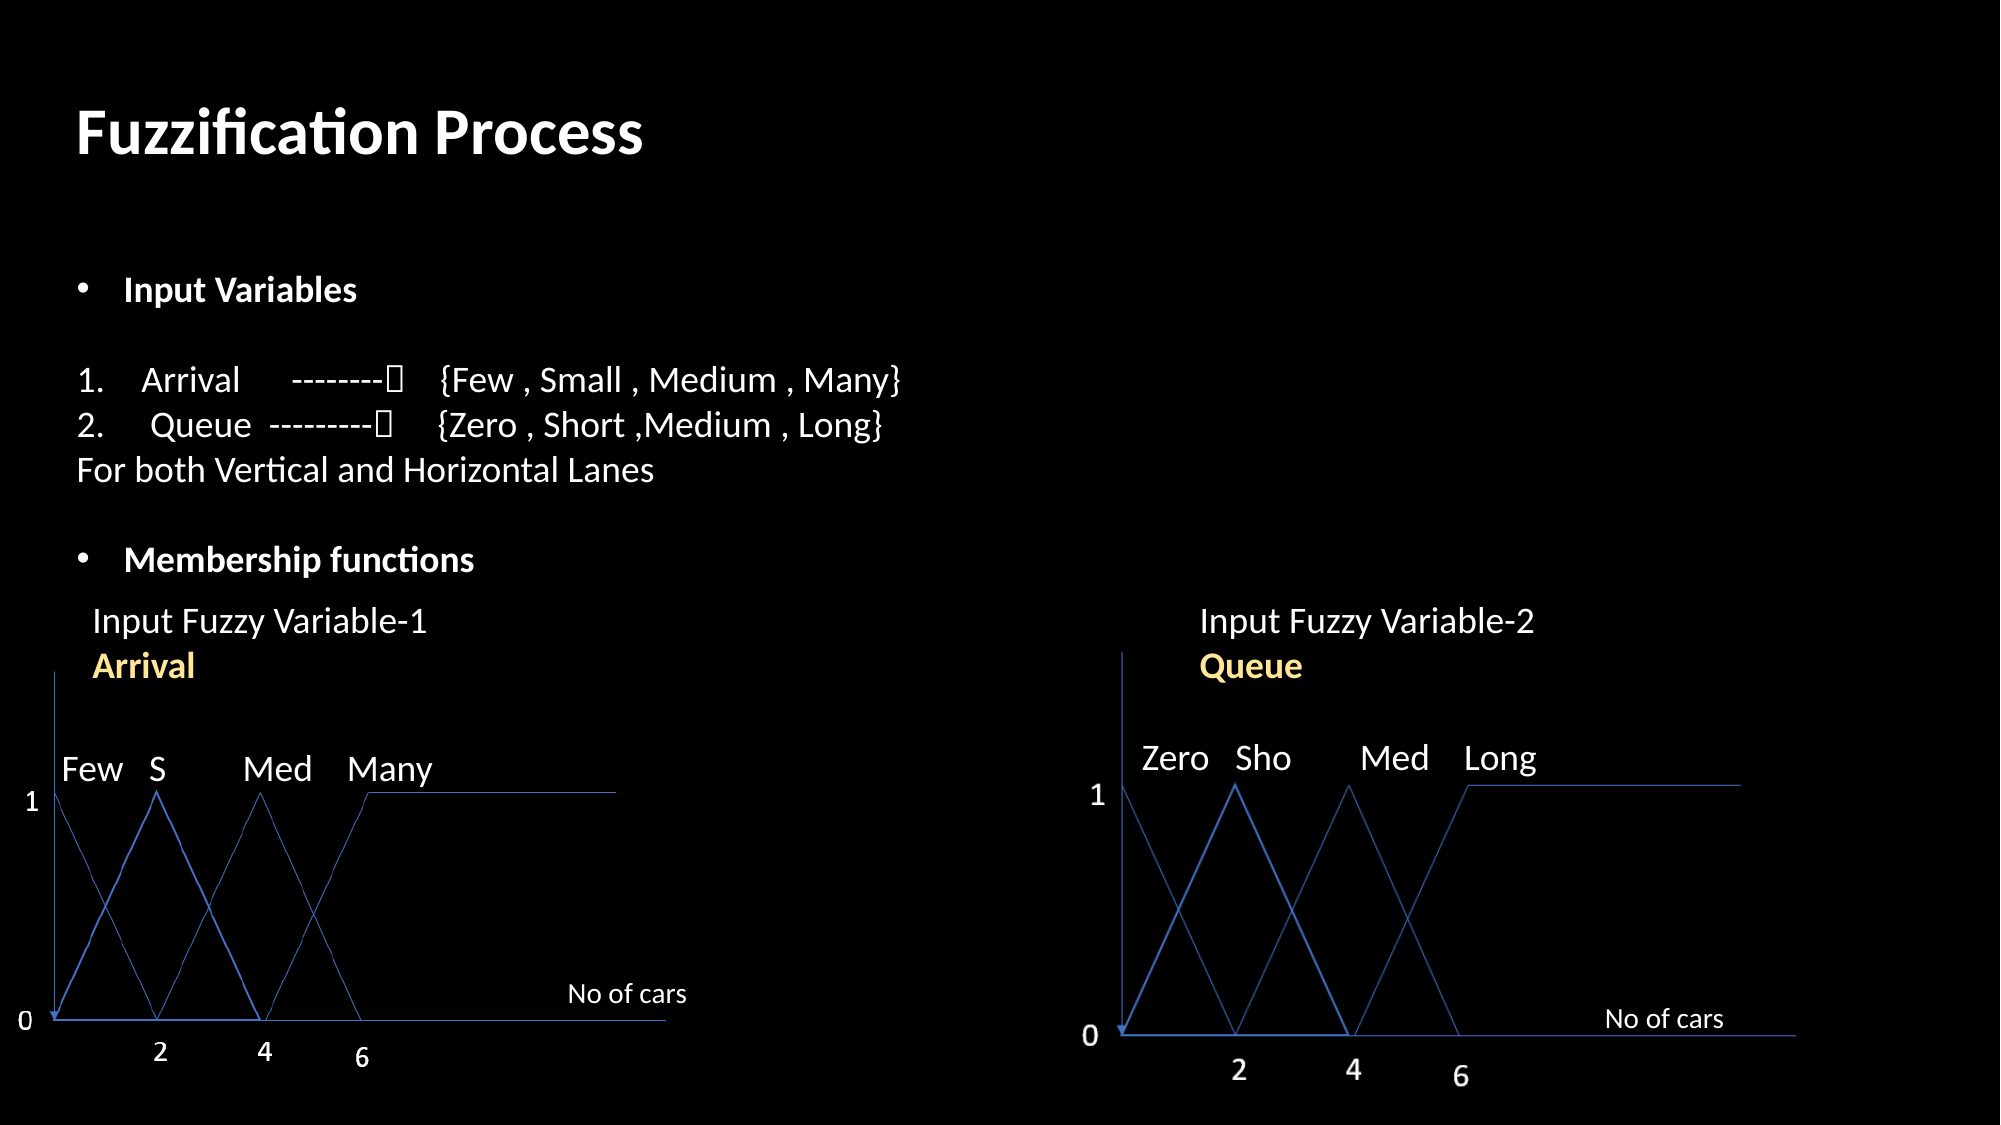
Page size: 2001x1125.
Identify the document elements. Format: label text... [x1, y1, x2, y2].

text_box Input Fuzzy Variable-1 Arrival [77, 588, 519, 662]
text_box Input Fuzzy Variable-2 Queue [1184, 588, 1627, 642]
text_box No of cars [666, 967, 742, 1017]
picture [0, 662, 666, 1075]
text_box Input Variables Arrival -------- {Few , Small , Medium , Many} Queue --------- {Zero , Short ,Medium , Long} For both Vertical and Horizontal Lanes Membership functions [61, 258, 1303, 588]
text_box Fuzzification Process [61, 80, 978, 176]
picture [1063, 642, 1796, 1096]
